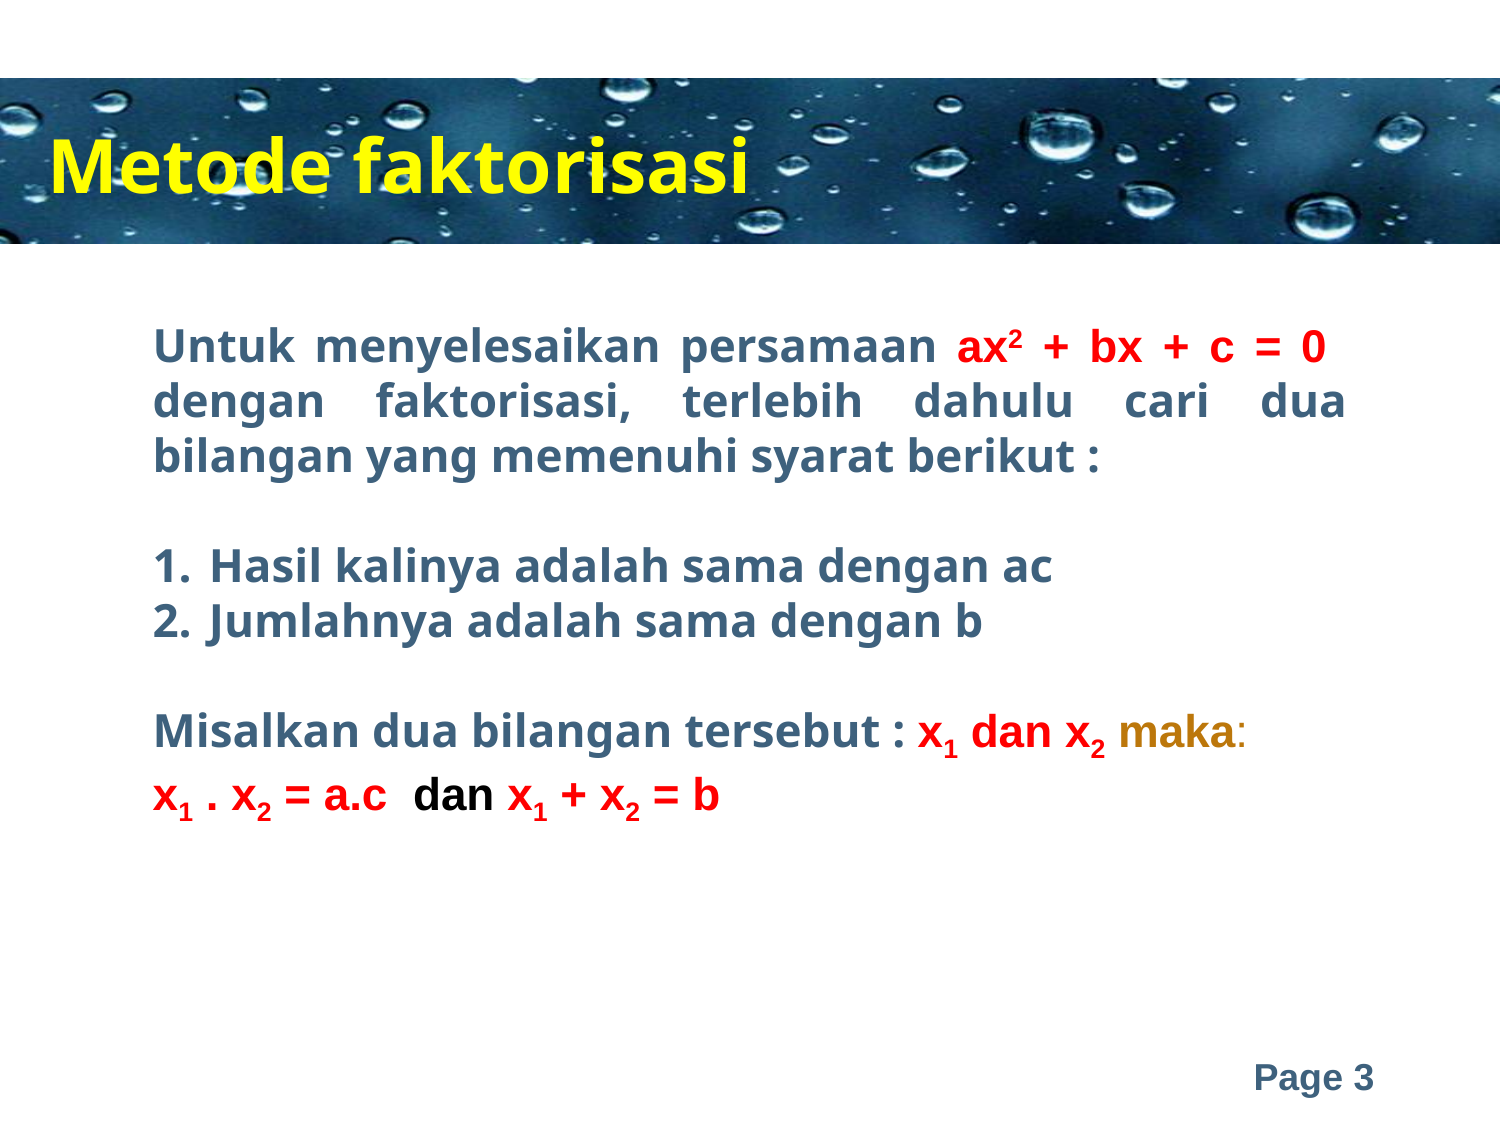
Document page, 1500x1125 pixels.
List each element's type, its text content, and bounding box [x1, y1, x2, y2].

text_box Untuk menyelesaikan persamaan ax2 + bx + c = 0 dengan faktorisasi, terlebih dahulu cari dua bilangan yang memenuhi syarat berikut : Hasil kalinya adalah sama dengan ac Jumlahnya adalah sama dengan b Misalkan dua bilangan tersebut : x1 dan x2 maka: x1 . x2 = a.c dan x1 + x2 = b [93, 257, 1407, 929]
text_box Metode faktorisasi [32, 111, 880, 216]
picture [0, 78, 1500, 244]
